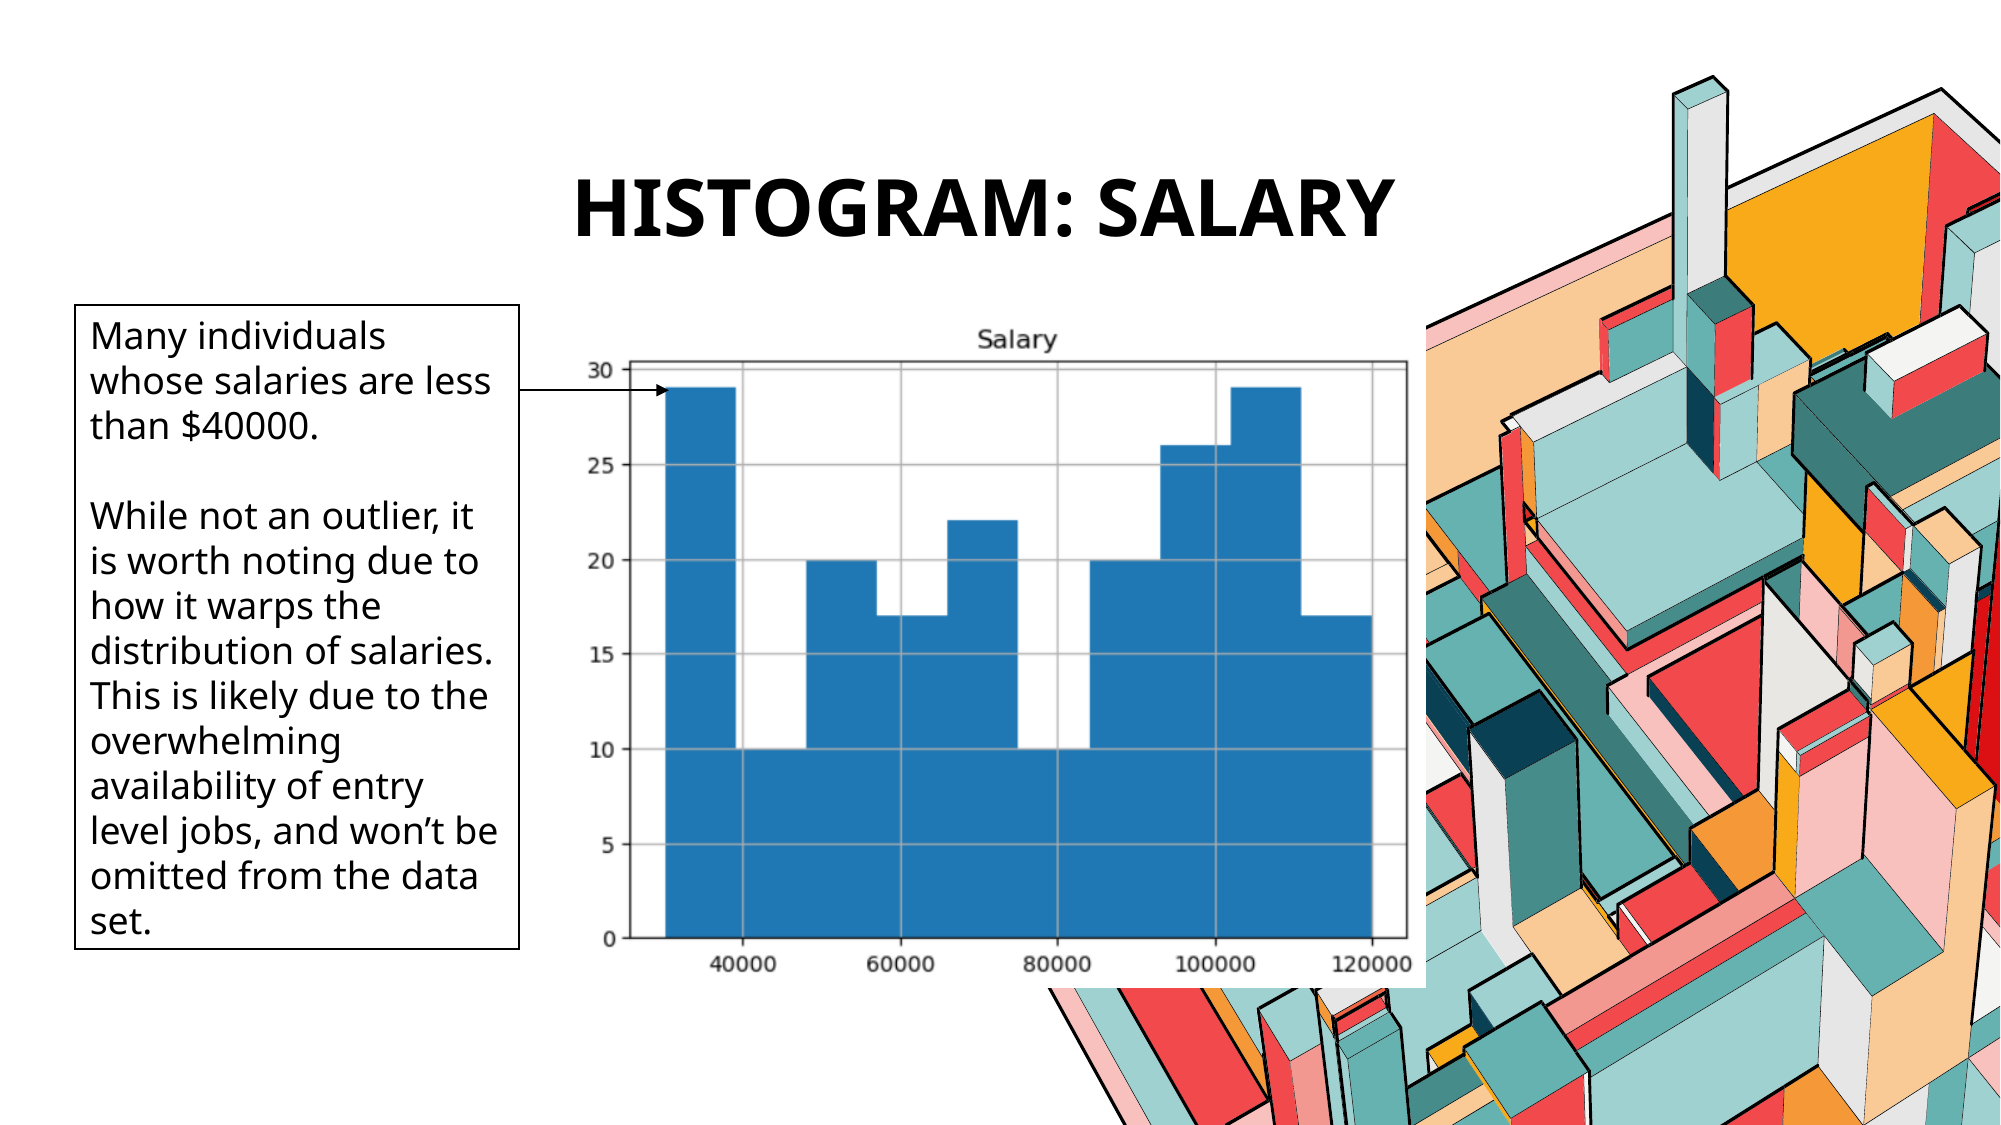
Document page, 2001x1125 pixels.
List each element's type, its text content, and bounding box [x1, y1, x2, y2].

text_box Many individuals whose salaries are less than $40000. While not an outlier, it is worth noting due to how it warps the distribution of salaries. This is likely due to the overwhelming availability of entry level jobs, and won’t be omitted from the data set. [74, 304, 520, 950]
title Histogram: Salary [556, 101, 1444, 320]
picture [574, 319, 1426, 988]
